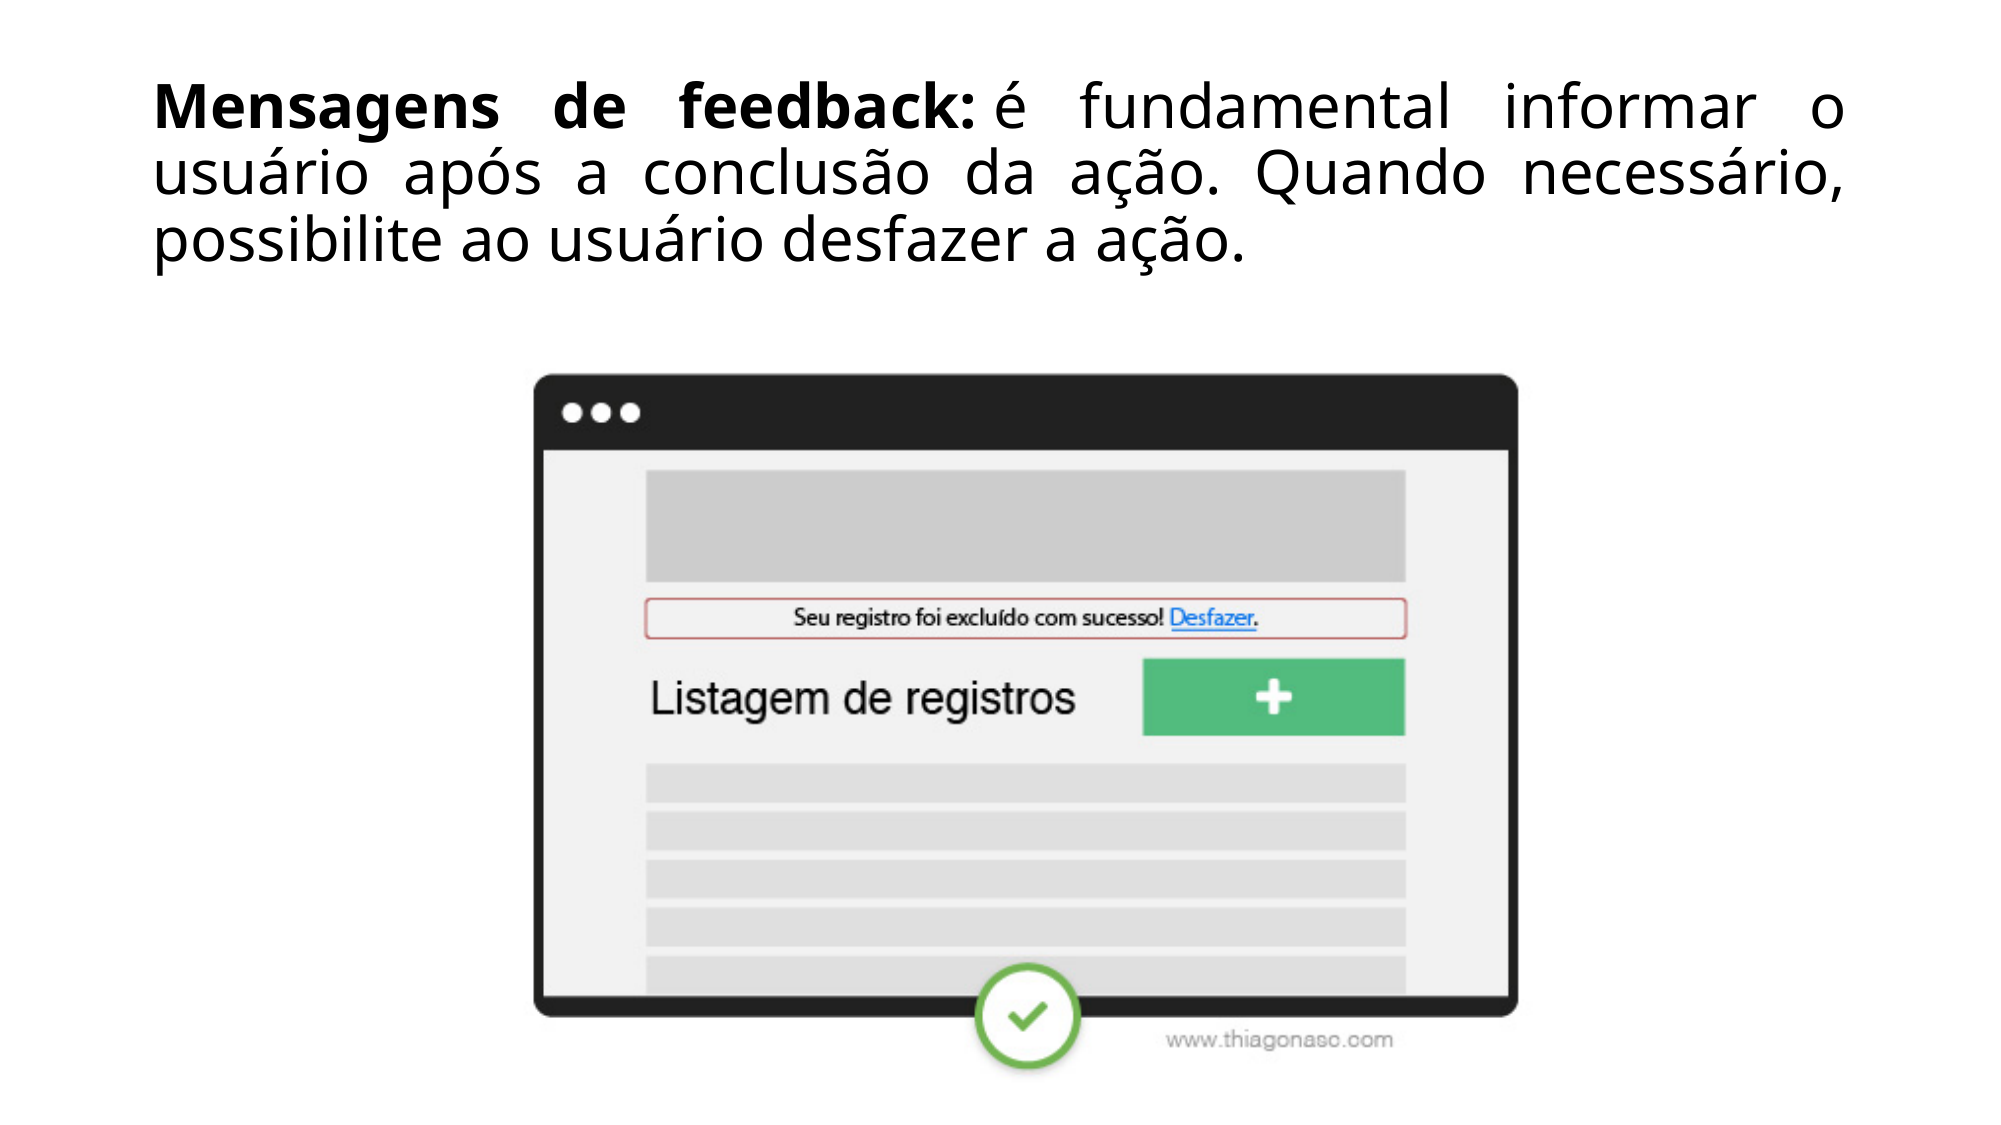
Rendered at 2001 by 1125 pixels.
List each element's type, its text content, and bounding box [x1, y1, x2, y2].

title Mensagens de feedback: é fundamental informar o usuário após a conclusão da ação. Quando necessário, possibilite ao usuário desfazer a ação. [137, 66, 1863, 284]
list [475, 313, 1568, 1106]
